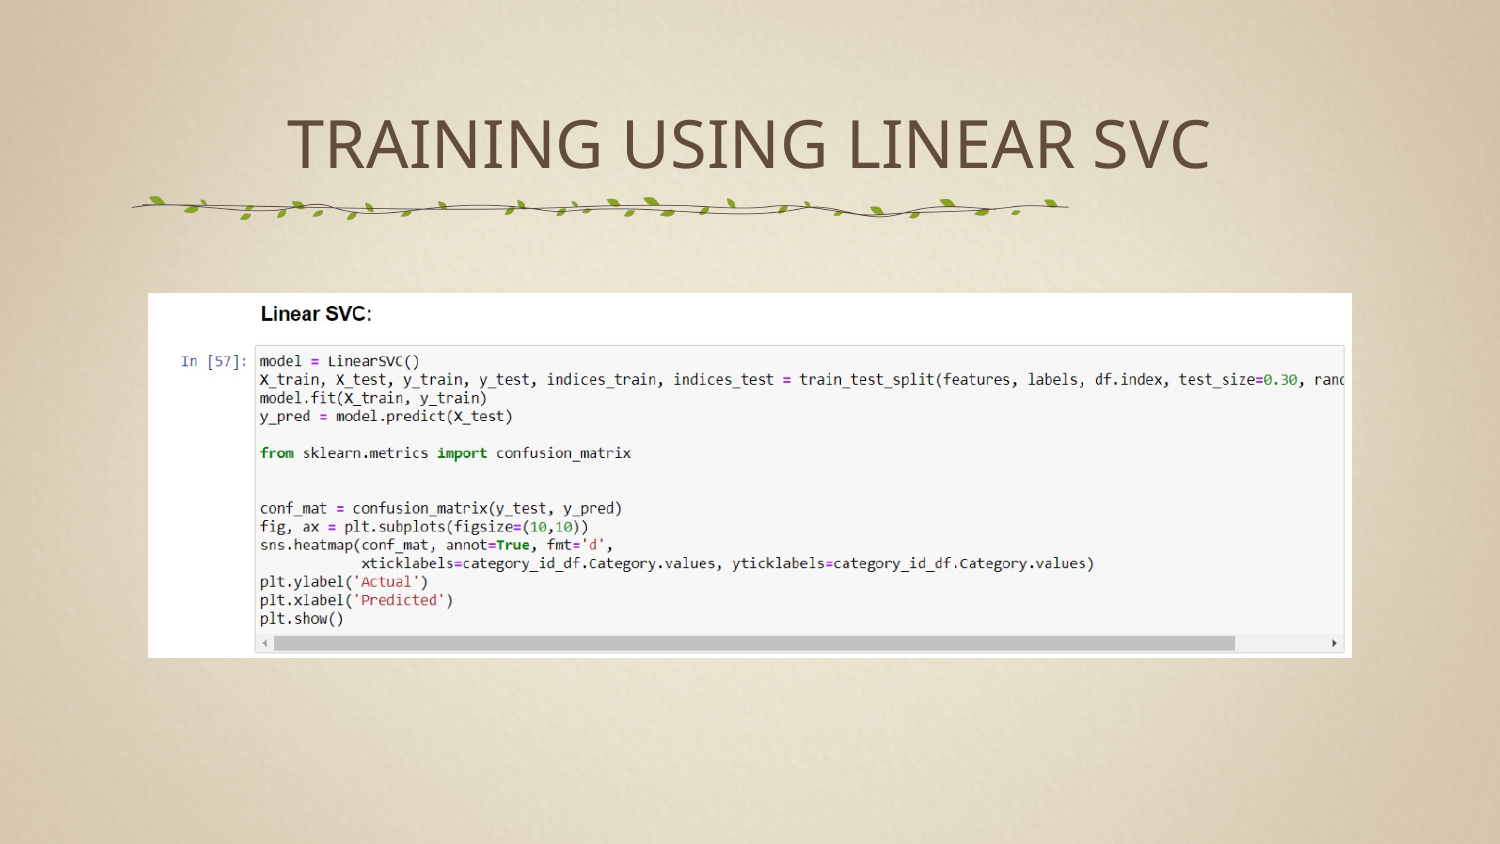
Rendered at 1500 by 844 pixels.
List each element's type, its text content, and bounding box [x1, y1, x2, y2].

picture [0, 0, 1500, 844]
text_box Training Using linear svc [148, 32, 1352, 189]
